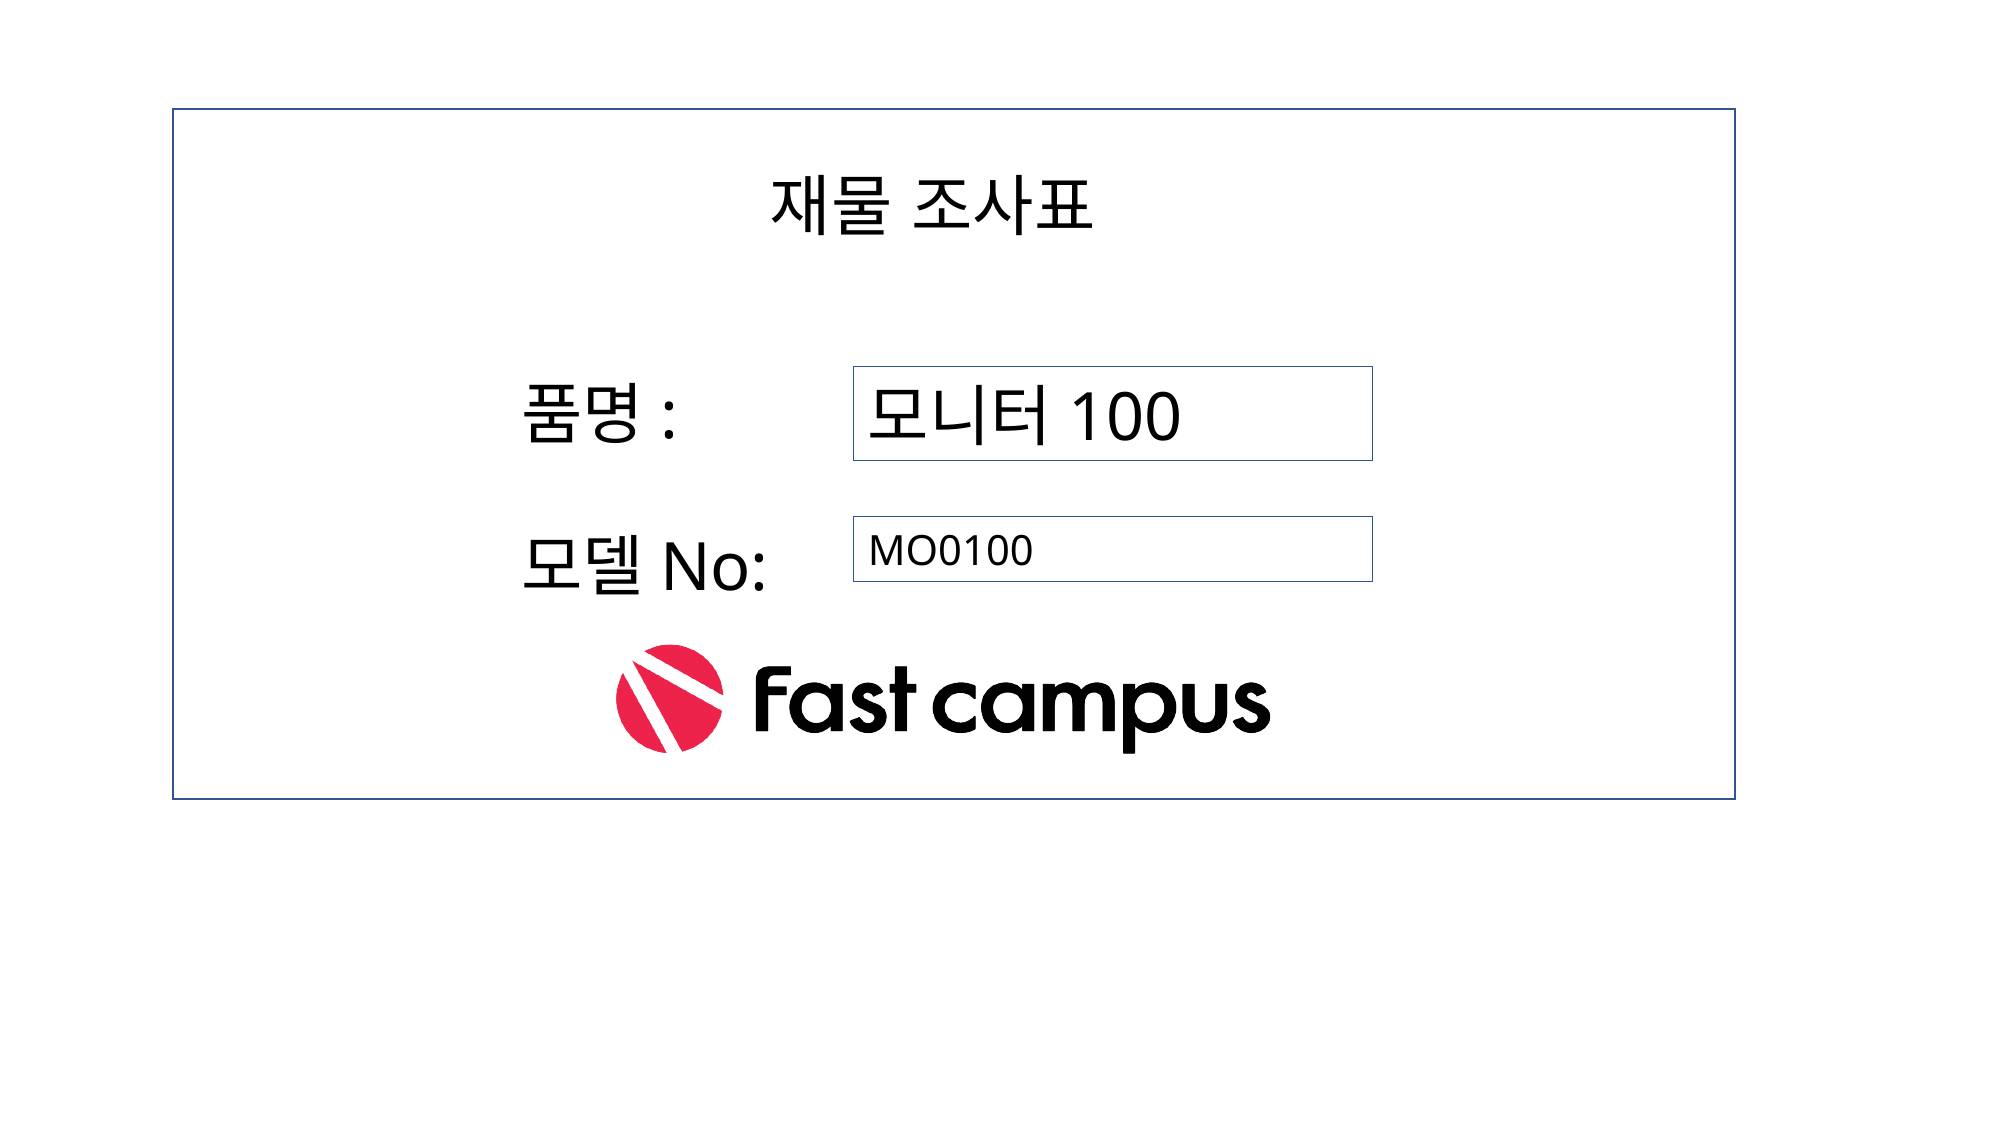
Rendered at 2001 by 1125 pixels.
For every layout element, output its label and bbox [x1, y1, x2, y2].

picture [607, 635, 1279, 763]
text_box [172, 108, 1736, 800]
